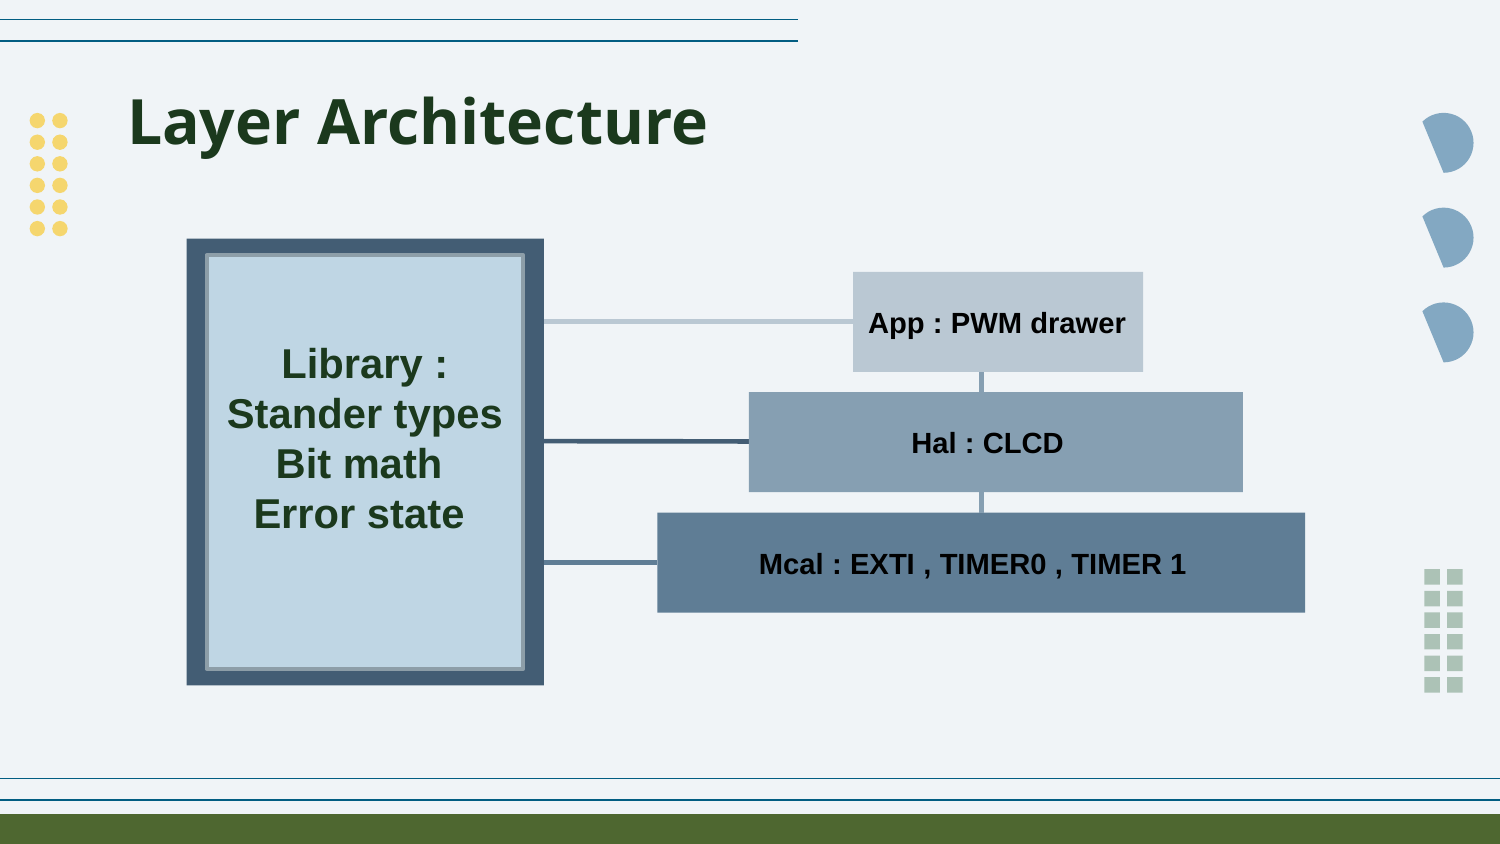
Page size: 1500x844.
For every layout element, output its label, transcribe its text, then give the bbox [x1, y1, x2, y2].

title Layer Architecture [112, 67, 1376, 162]
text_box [186, 238, 1306, 686]
